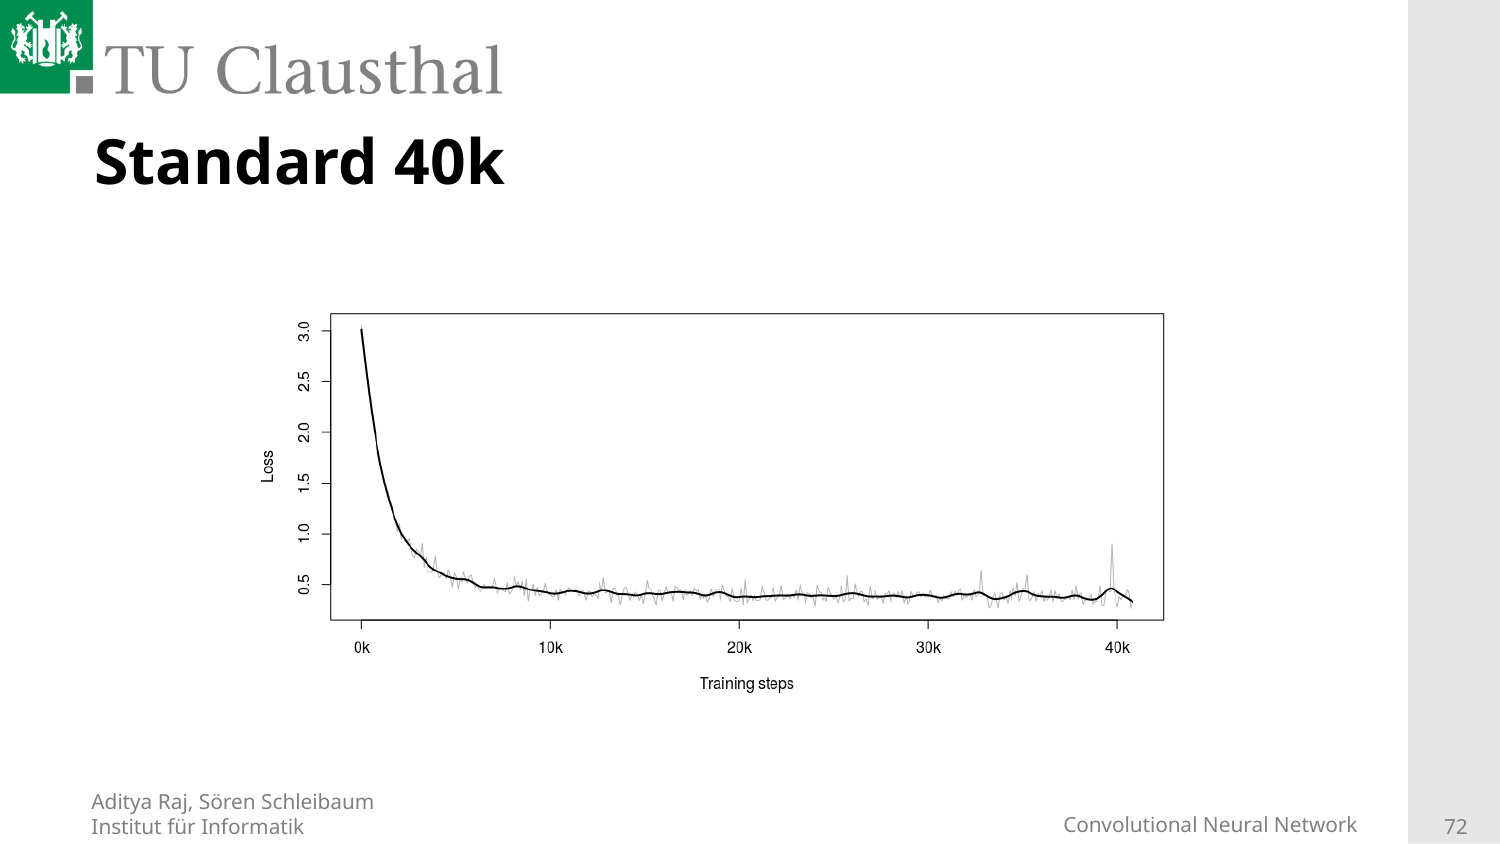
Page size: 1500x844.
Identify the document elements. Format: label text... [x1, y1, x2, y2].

picture [0, 0, 502, 94]
title Standard 40k [79, 114, 1375, 201]
picture [255, 239, 1202, 713]
